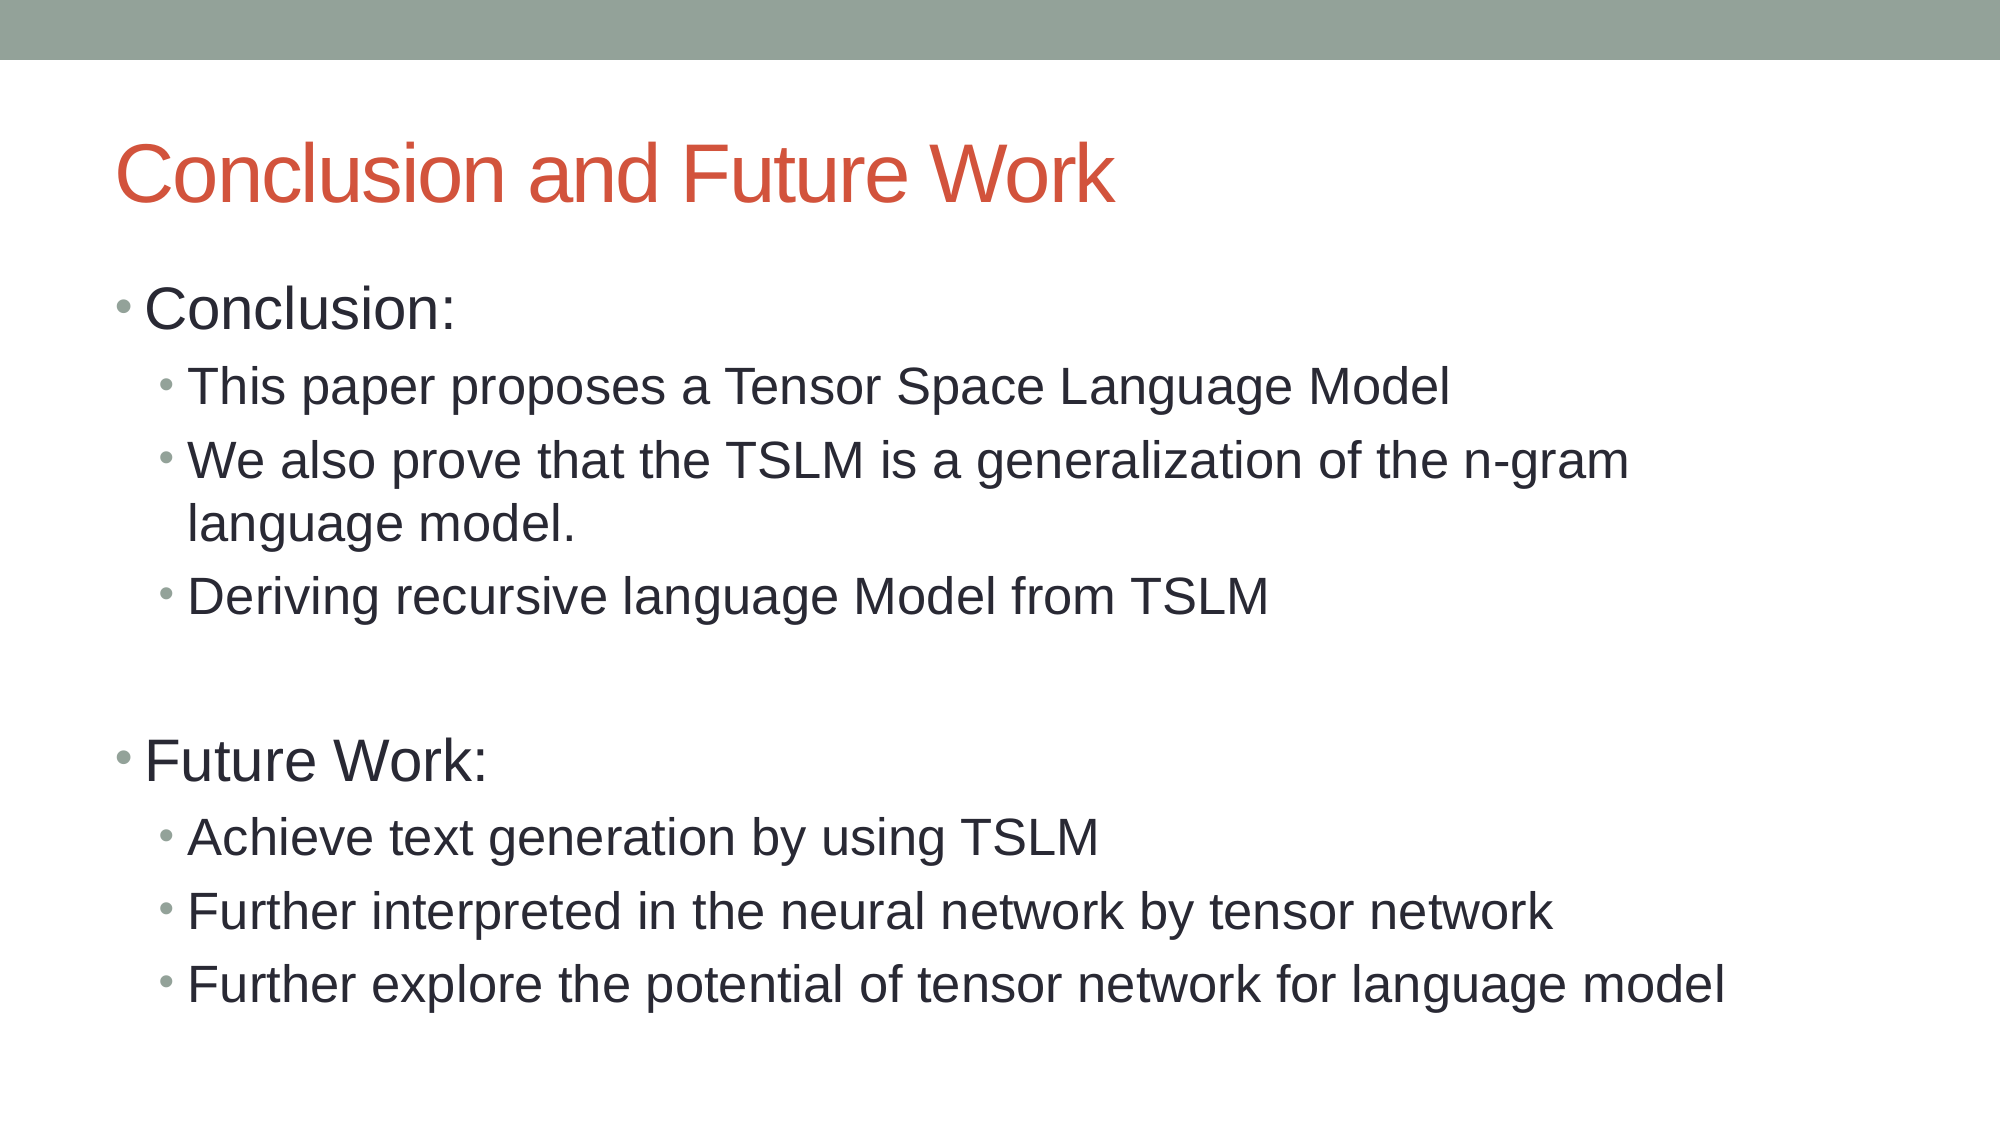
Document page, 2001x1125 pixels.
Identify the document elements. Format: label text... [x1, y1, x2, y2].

title Conclusion and Future Work [99, 87, 1900, 250]
list Conclusion: This paper proposes a Tensor Space Language Model We also prove that the TSLM is a generalization of the n-gram language model. Deriving recursive language Model from TSLM Future Work: Achieve text generation by using TSLM Further interpreted in the neural network by tensor network Further explore the potential of tensor network for language model [99, 262, 1769, 1063]
